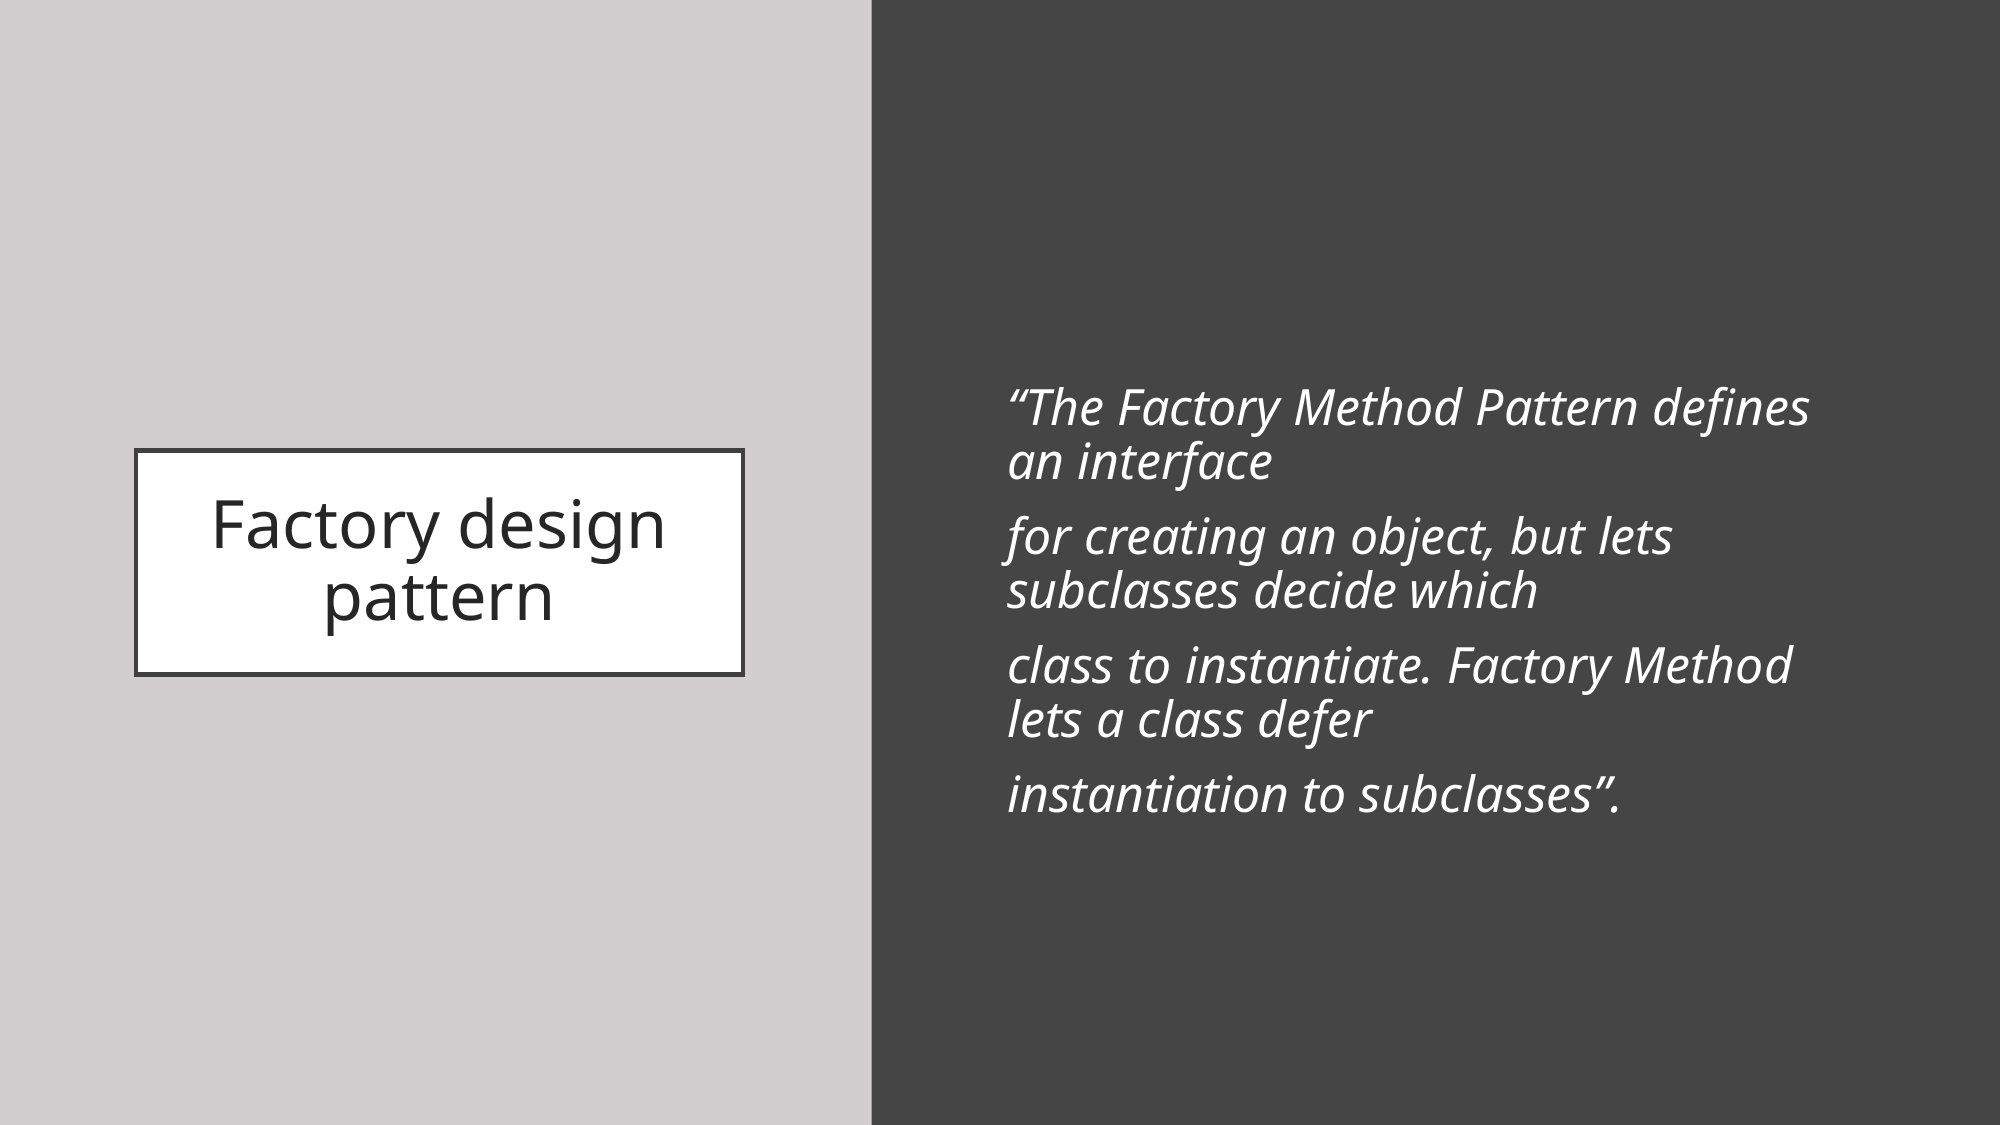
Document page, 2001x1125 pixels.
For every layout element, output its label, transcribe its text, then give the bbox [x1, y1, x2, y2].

title Factory design pattern [136, 450, 743, 675]
list “The Factory Method Pattern defines an interface for creating an object, but lets subclasses decide which class to instantiate. Factory Method lets a class defer instantiation to subclasses”. [992, 131, 1880, 994]
text_box [0, 0, 873, 1125]
